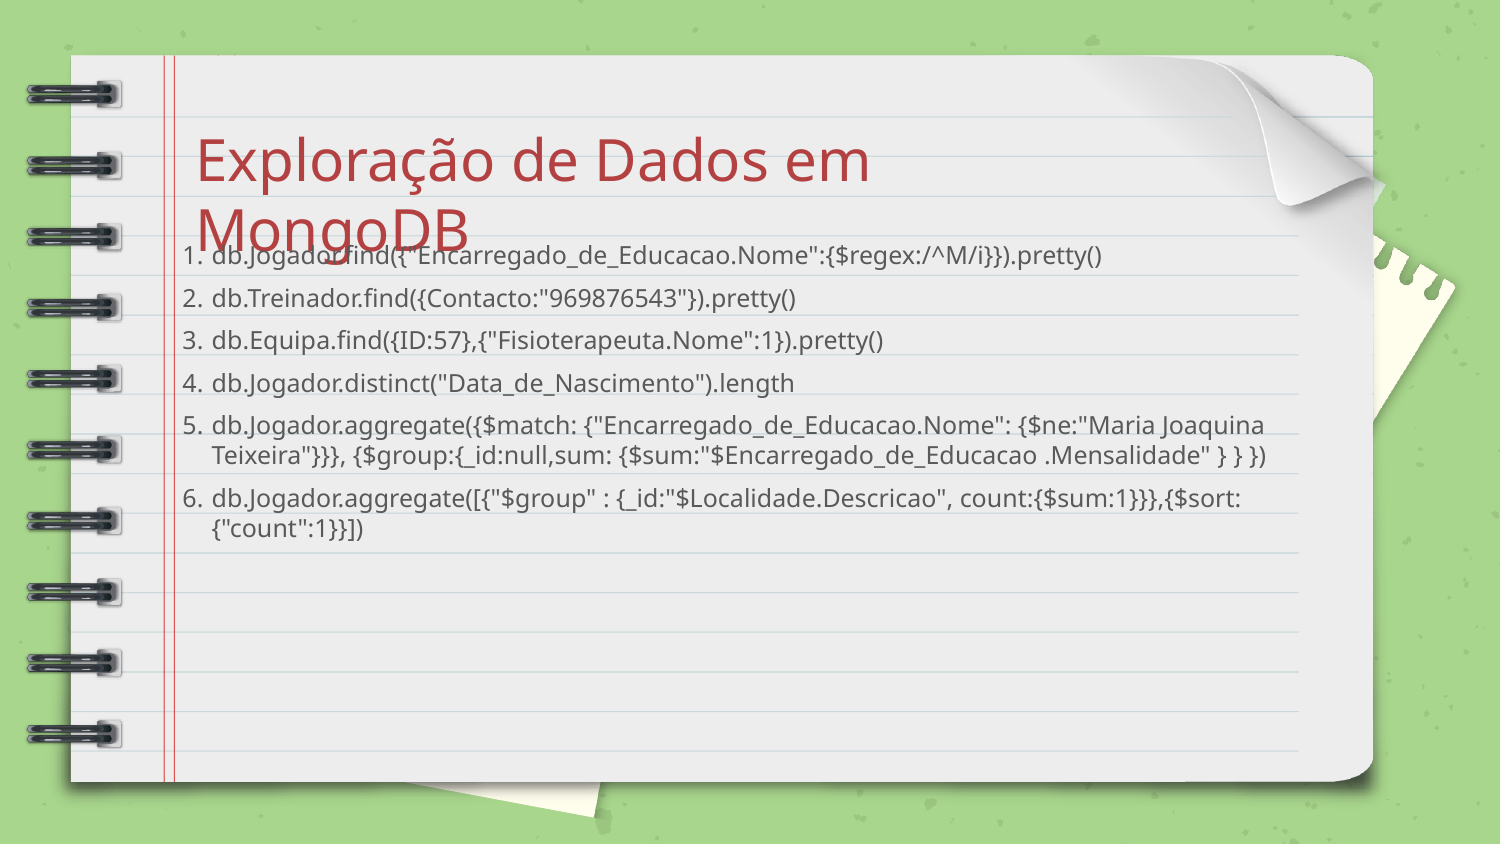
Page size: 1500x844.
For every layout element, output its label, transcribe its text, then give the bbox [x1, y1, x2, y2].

text_box db.Jogador.find({"Encarregado_de_Educacao.Nome":{$regex:/^M/i}}).pretty() db.Treinador.find({Contacto:"969876543"}).pretty() db.Equipa.find({ID:57},{"Fisioterapeuta.Nome":1}).pretty() db.Jogador.distinct("Data_de_Nascimento").length db.Jogador.aggregate({$match: {"Encarregado_de_Educacao.Nome": {$ne:"Maria Joaquina Teixeira"}}}, {$group:{_id:null,sum: {$sum:"$Encarregado_de_Educacao .Mensalidade" } } }) db.Jogador.aggregate([{"$group" : {_id:"$Localidade.Descricao", count:{$sum:1}}},{$sort:{"count":1}}]) [167, 232, 1362, 550]
text_box Exploração de Dados em MongoDB [180, 116, 1162, 232]
picture [21, 22, 1500, 822]
